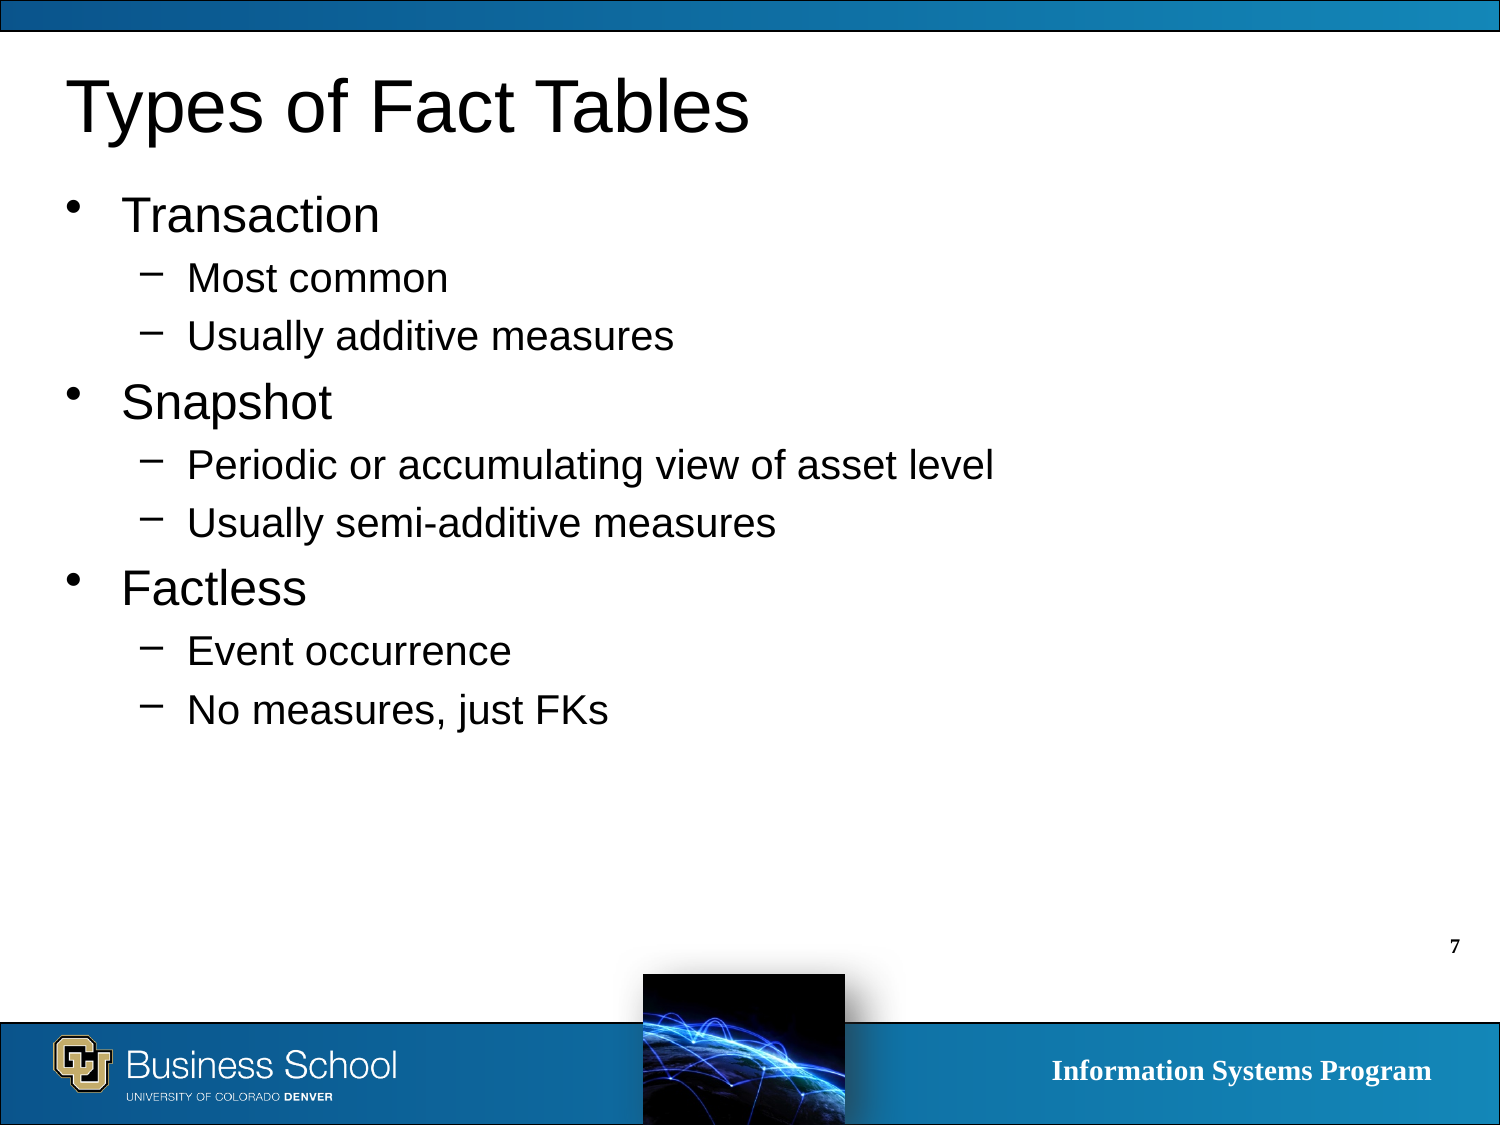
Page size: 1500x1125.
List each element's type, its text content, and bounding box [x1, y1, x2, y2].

picture [53, 1034, 396, 1101]
picture [643, 974, 845, 1125]
title Types of Fact Tables [49, 49, 1426, 163]
list Transaction Most common Usually additive measures Snapshot Periodic or accumulating view of asset level Usually semi-additive measures Factless Event occurrence No measures, just FKs [49, 174, 1426, 913]
